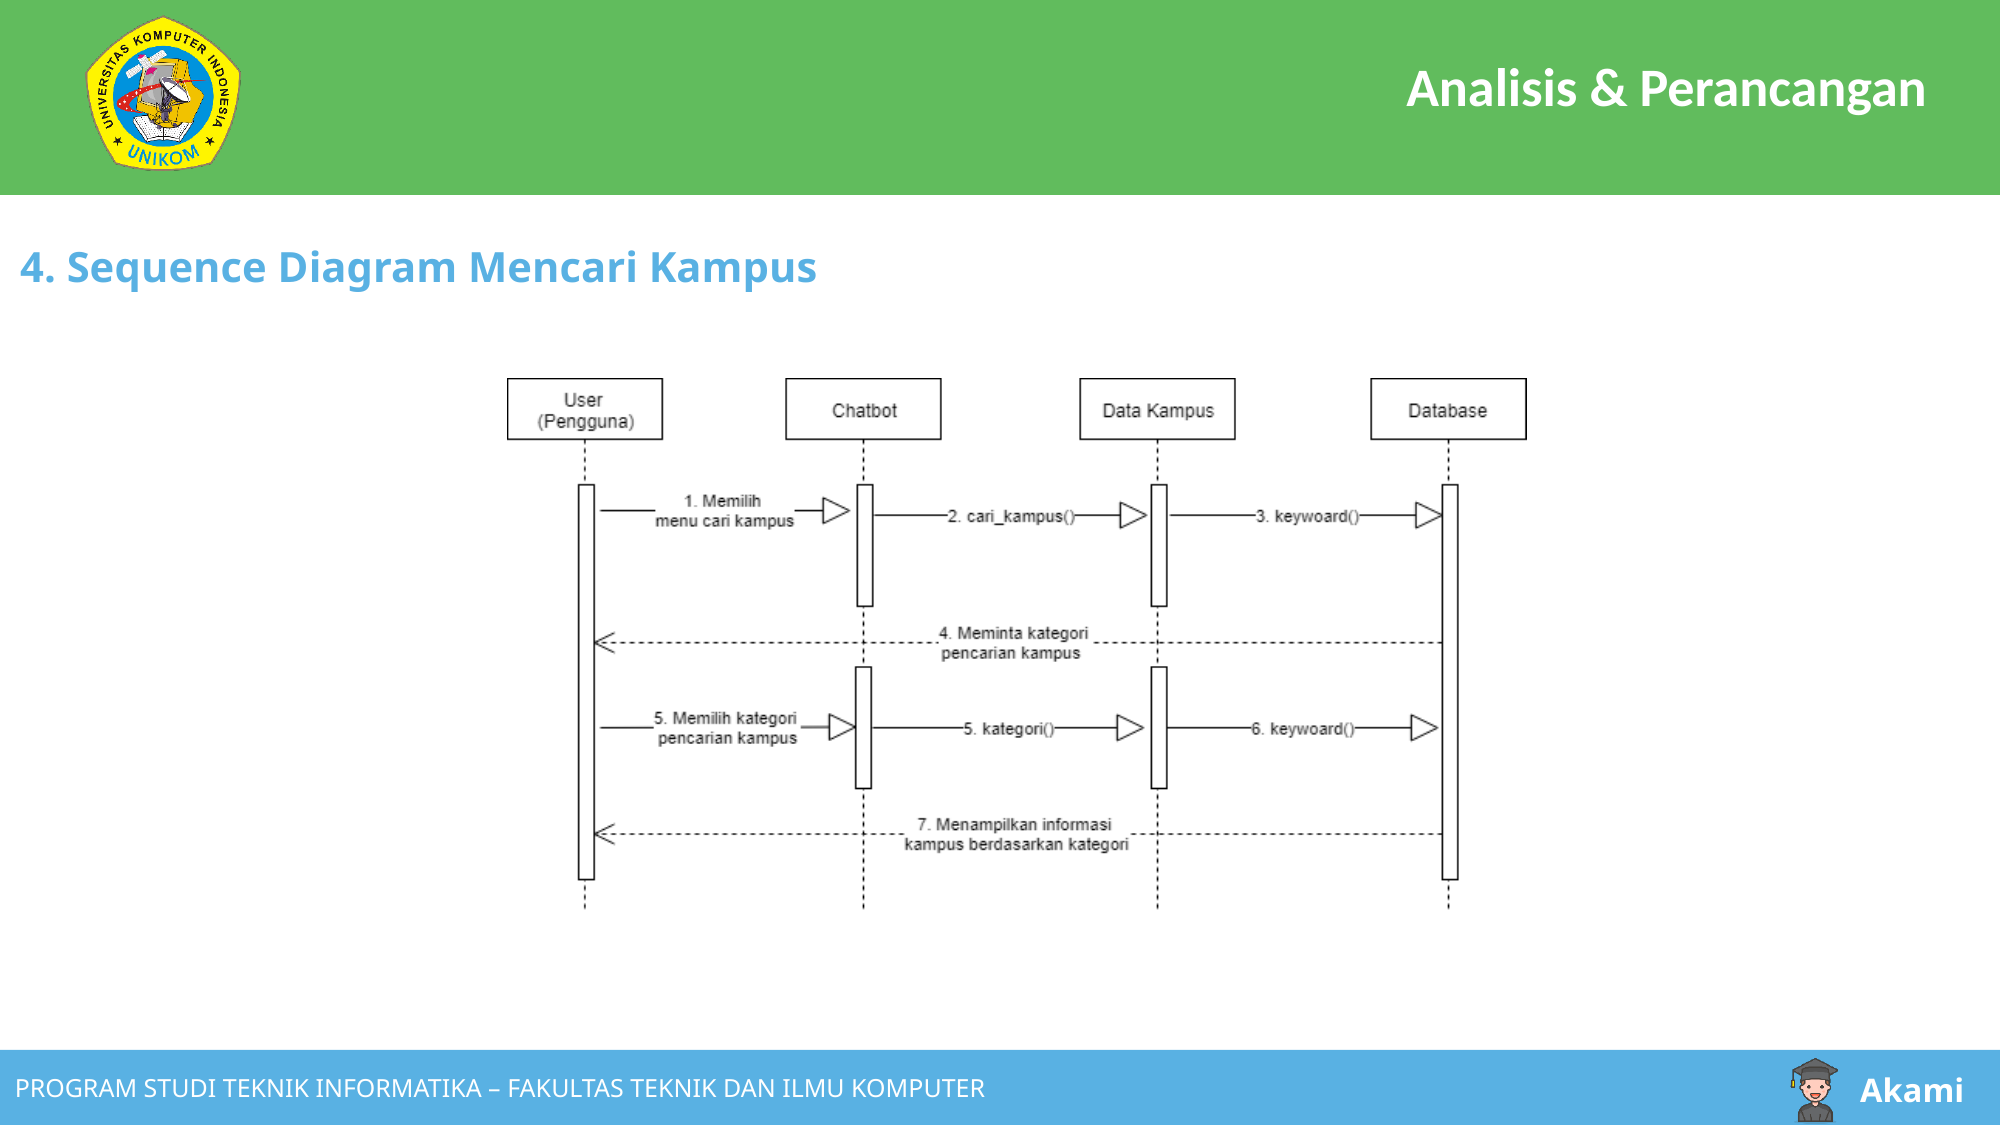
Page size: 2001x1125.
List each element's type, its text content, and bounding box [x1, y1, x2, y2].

picture [507, 378, 1527, 911]
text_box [0, 0, 2000, 195]
text_box 4. Sequence Diagram Mencari Kampus [0, 238, 895, 280]
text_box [0, 1049, 2000, 1125]
